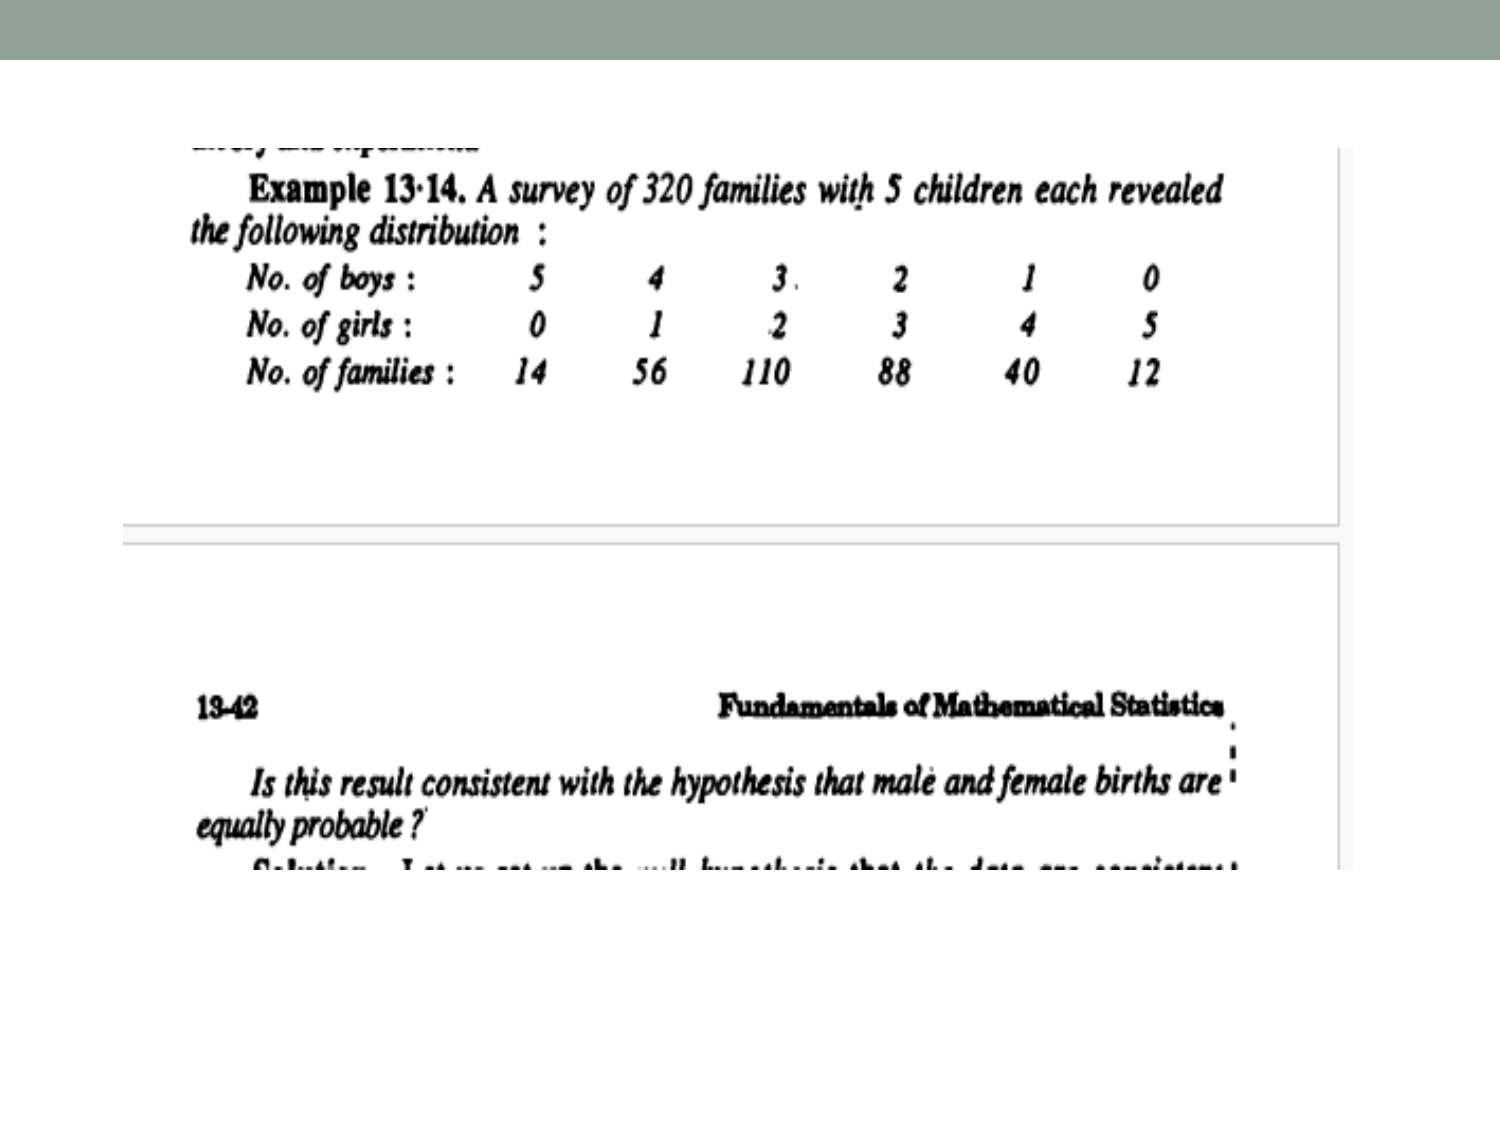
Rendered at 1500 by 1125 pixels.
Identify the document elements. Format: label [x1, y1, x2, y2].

picture [123, 148, 1353, 870]
